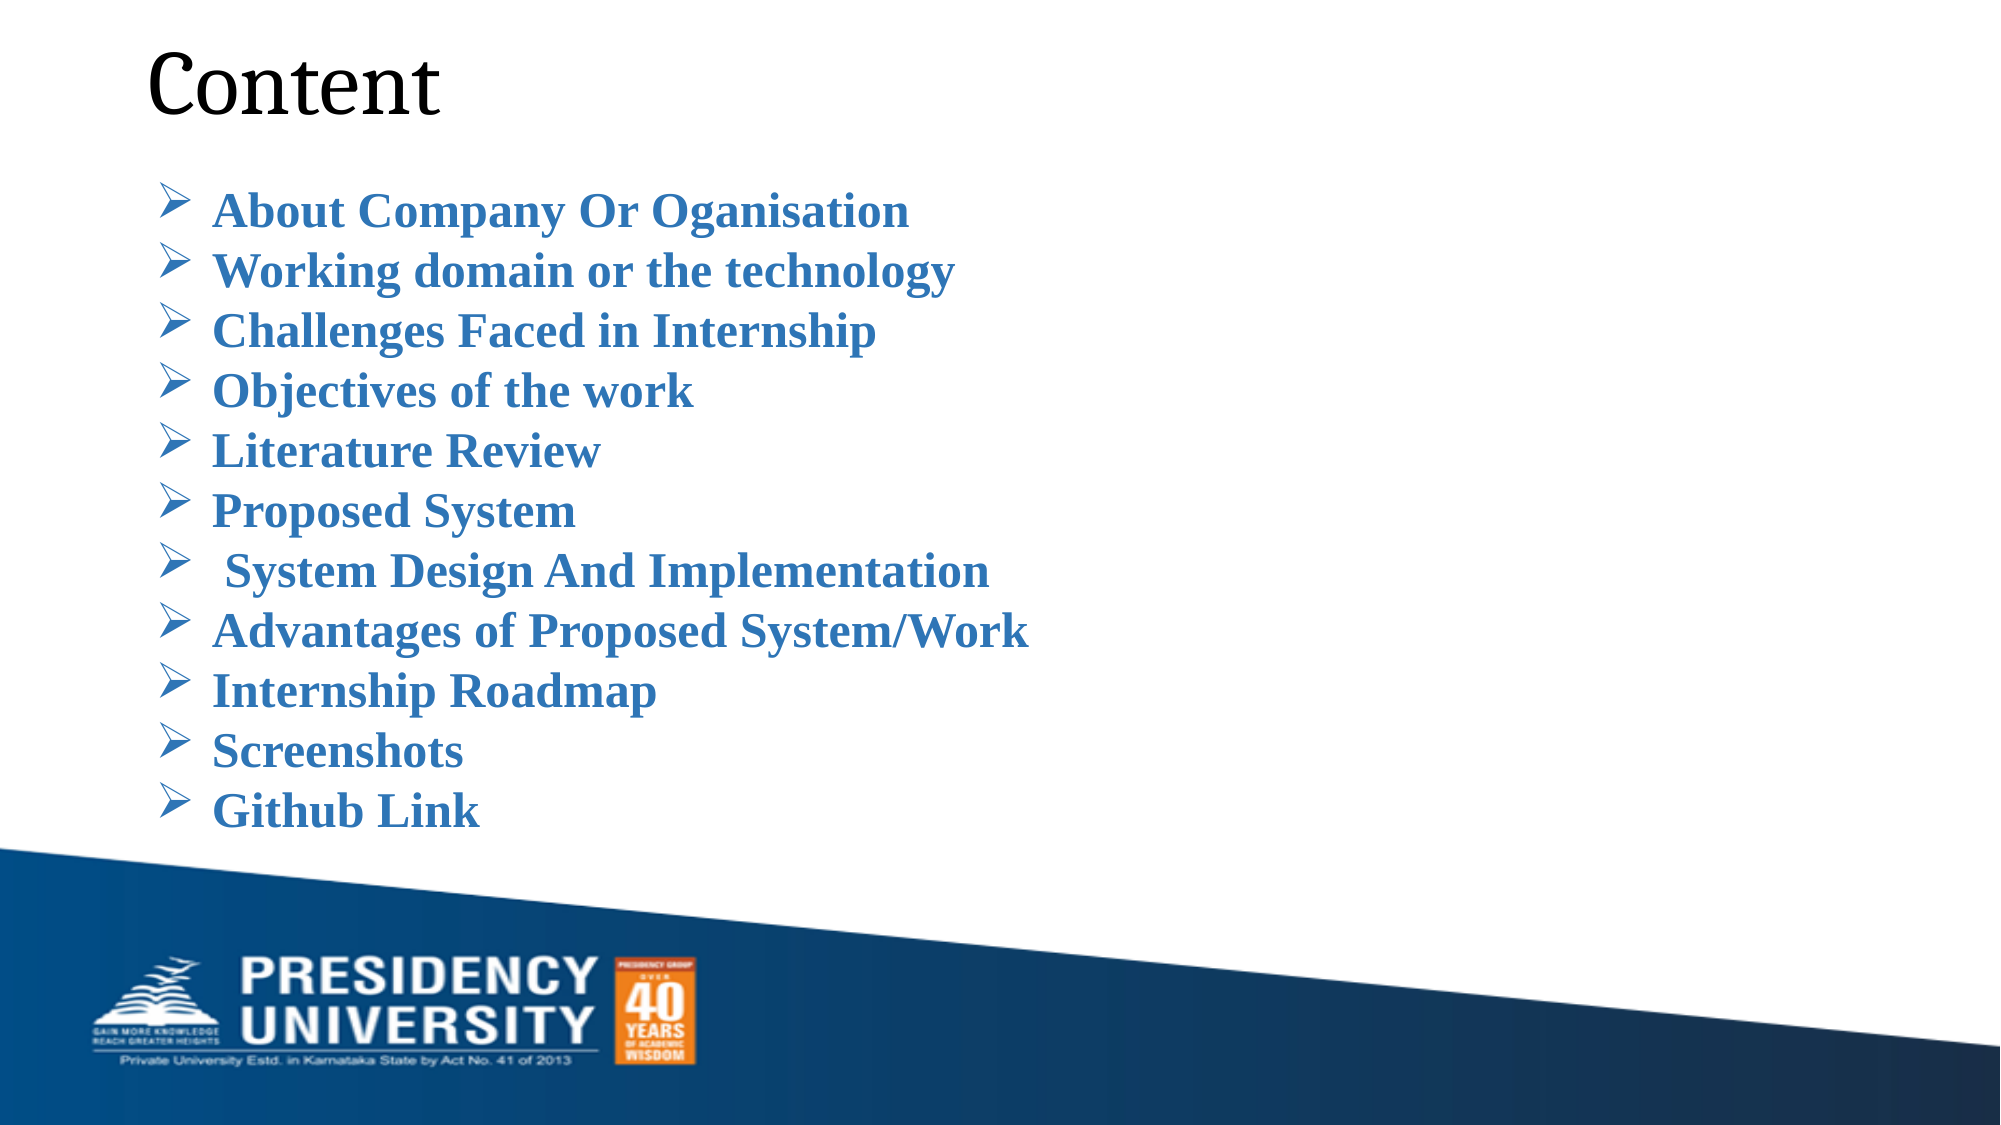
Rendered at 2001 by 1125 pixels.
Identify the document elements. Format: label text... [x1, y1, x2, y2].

picture [0, 845, 2000, 1125]
title Content [133, 45, 1884, 125]
list About Company Or Oganisation Working domain or the technology Challenges Faced in Internship Objectives of the work Literature Review Proposed System System Design And Implementation Advantages of Proposed System/Work Internship Roadmap Screenshots Github Link [115, 169, 1866, 997]
